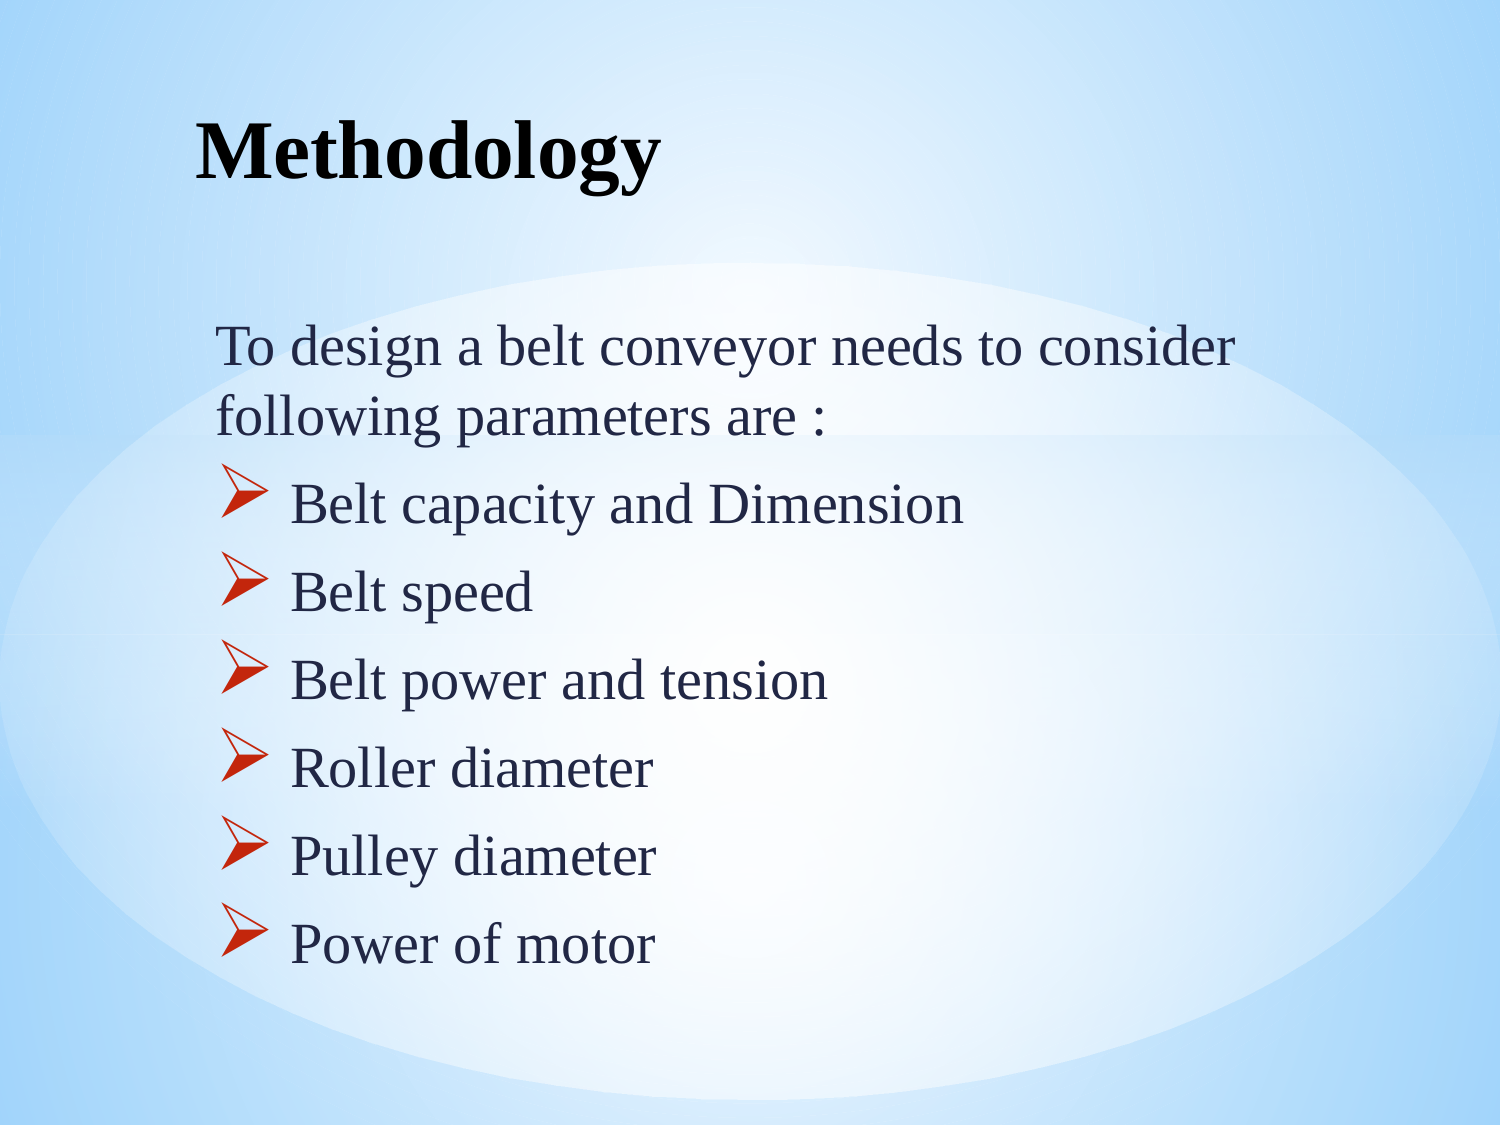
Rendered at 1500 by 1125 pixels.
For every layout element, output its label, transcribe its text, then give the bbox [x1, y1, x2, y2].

subtitle To design a belt conveyor needs to consider following parameters are : Belt capacity and Dimension Belt speed Belt power and tension Roller diameter Pulley diameter Power of motor [200, 299, 1288, 1000]
title Methodology [150, 87, 1302, 275]
